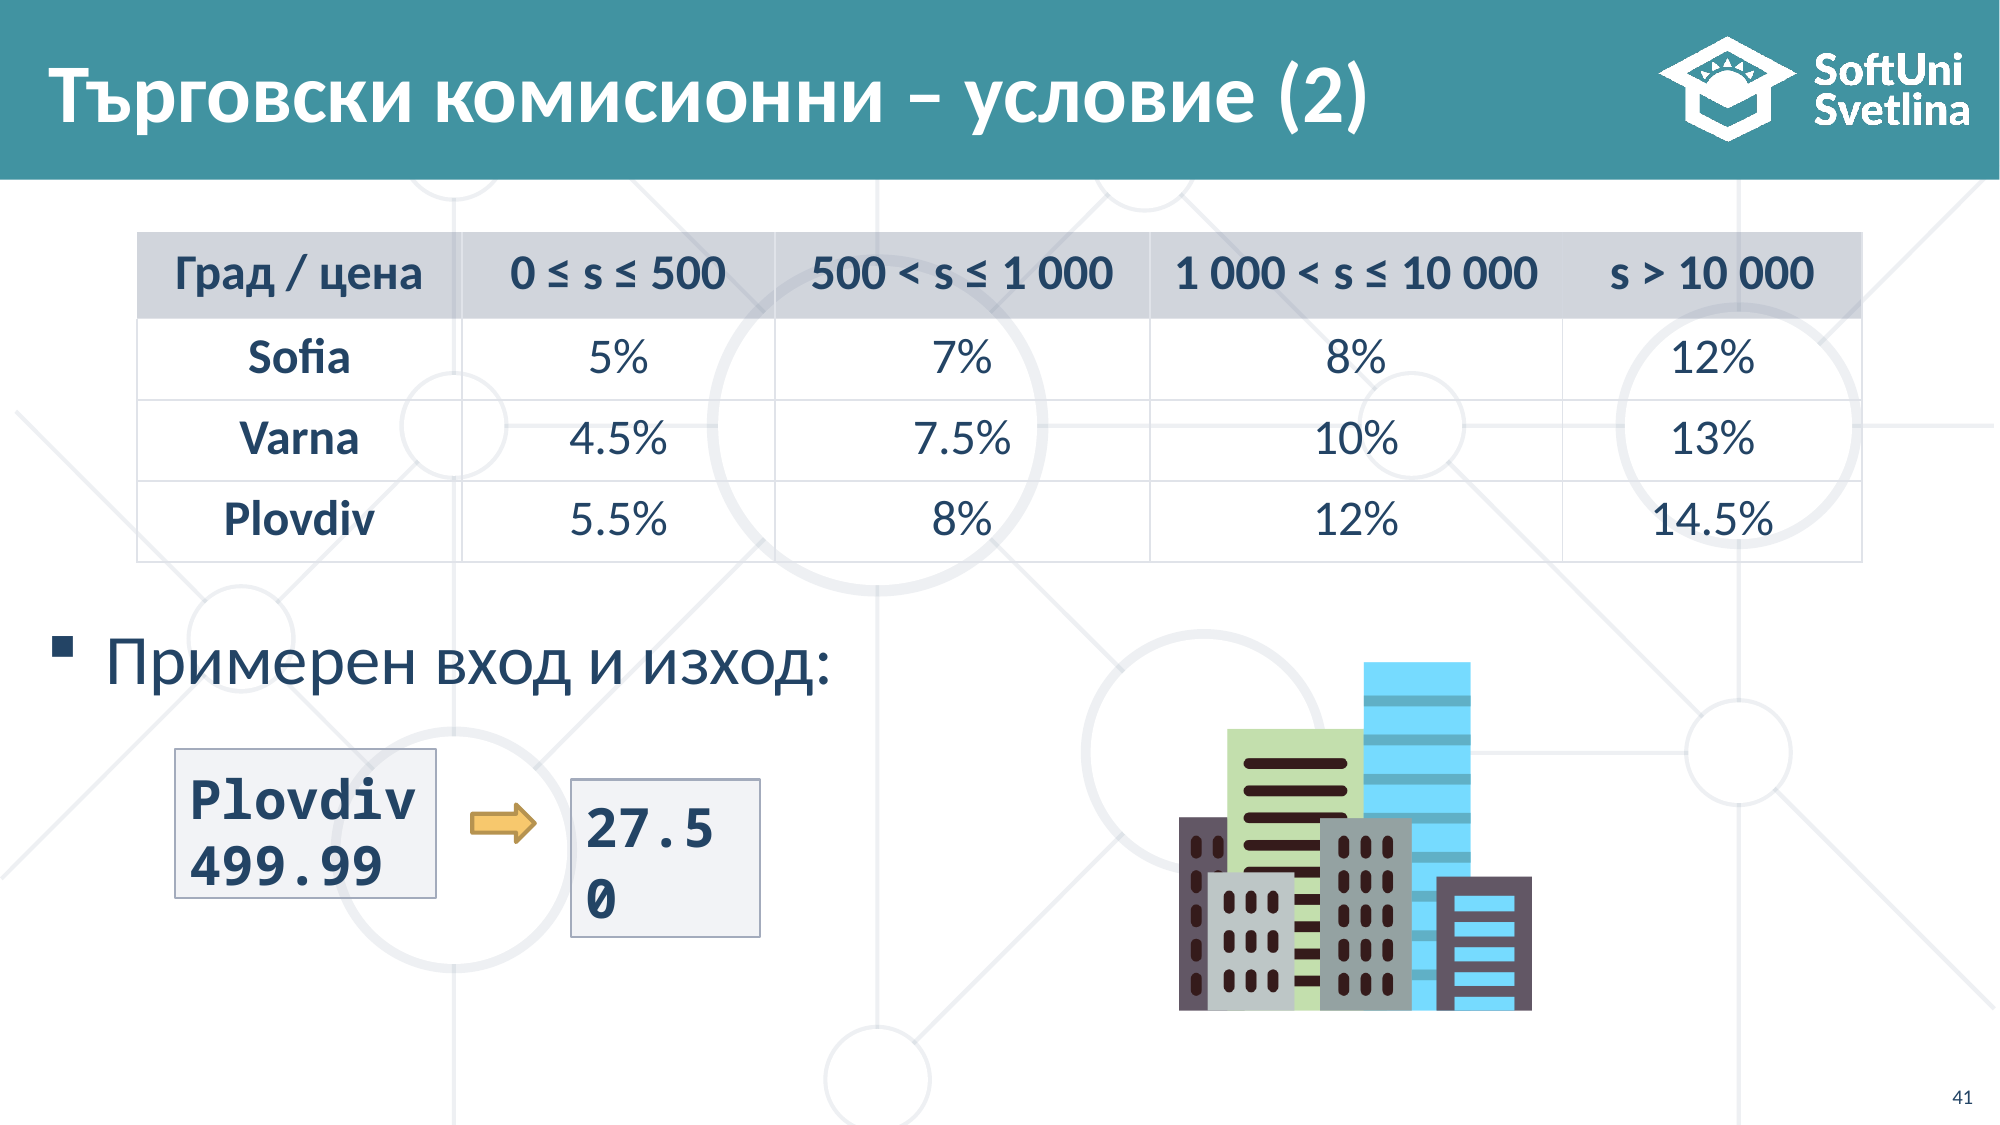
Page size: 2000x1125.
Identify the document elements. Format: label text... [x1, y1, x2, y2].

table_header s > 10 000 [1562, 232, 1861, 319]
table_cell 10% [1151, 401, 1562, 480]
table_cell 13% [1563, 401, 1861, 480]
table_cell 4.5% [463, 401, 774, 480]
table_cell Sofia [138, 319, 461, 399]
table_cell 5% [463, 319, 774, 399]
table_cell 8% [1151, 319, 1562, 399]
table_cell 12% [1563, 319, 1861, 399]
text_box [174, 748, 761, 898]
picture [1179, 659, 1532, 1012]
slide_number 41 [1927, 1067, 1989, 1117]
table_cell 8% [776, 482, 1149, 561]
picture [1653, 32, 1971, 146]
table_cell Plovdiv [138, 482, 461, 561]
table_header 0 ≤ s ≤ 500 [463, 232, 774, 319]
table_cell 5.5% [463, 482, 774, 561]
table_header 1 000 < s ≤ 10 000 [1151, 232, 1562, 319]
table_header Град / цена [137, 232, 461, 319]
table_cell 12% [1151, 482, 1562, 561]
table_cell 7.5% [776, 401, 1149, 480]
list Примерен вход и изход: [28, 126, 1967, 980]
table_cell 7% [776, 319, 1149, 399]
table_header 500 < s ≤ 1 000 [776, 232, 1149, 319]
title Търговски комисионни – условие (2) [31, 16, 1638, 162]
table_cell 14.5% [1563, 482, 1861, 561]
table_cell Varna [138, 401, 461, 480]
